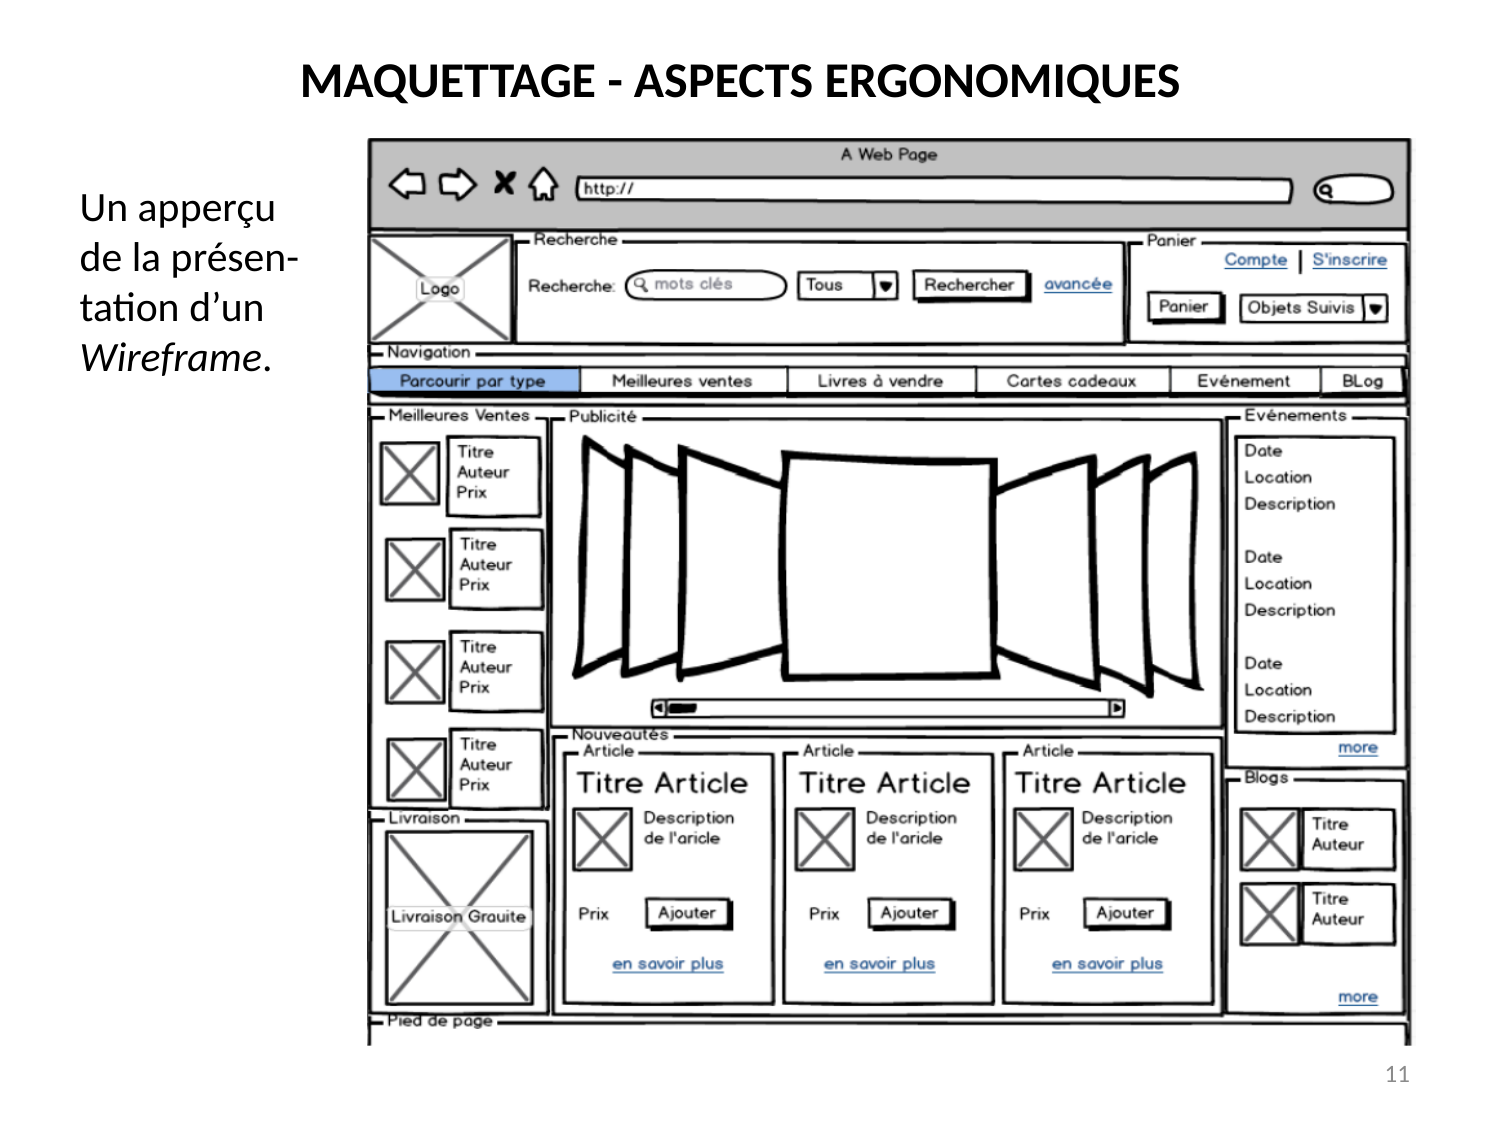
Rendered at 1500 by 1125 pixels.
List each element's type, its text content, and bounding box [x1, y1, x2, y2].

text_box Un apperçu de la présen- tation d’un Wireframe. [64, 172, 325, 388]
picture [366, 138, 1416, 1048]
slide_number 11 [1074, 1042, 1425, 1103]
text_box MAQUETTAGE - ASPECTS ERGONOMIQUES [43, 39, 1449, 115]
